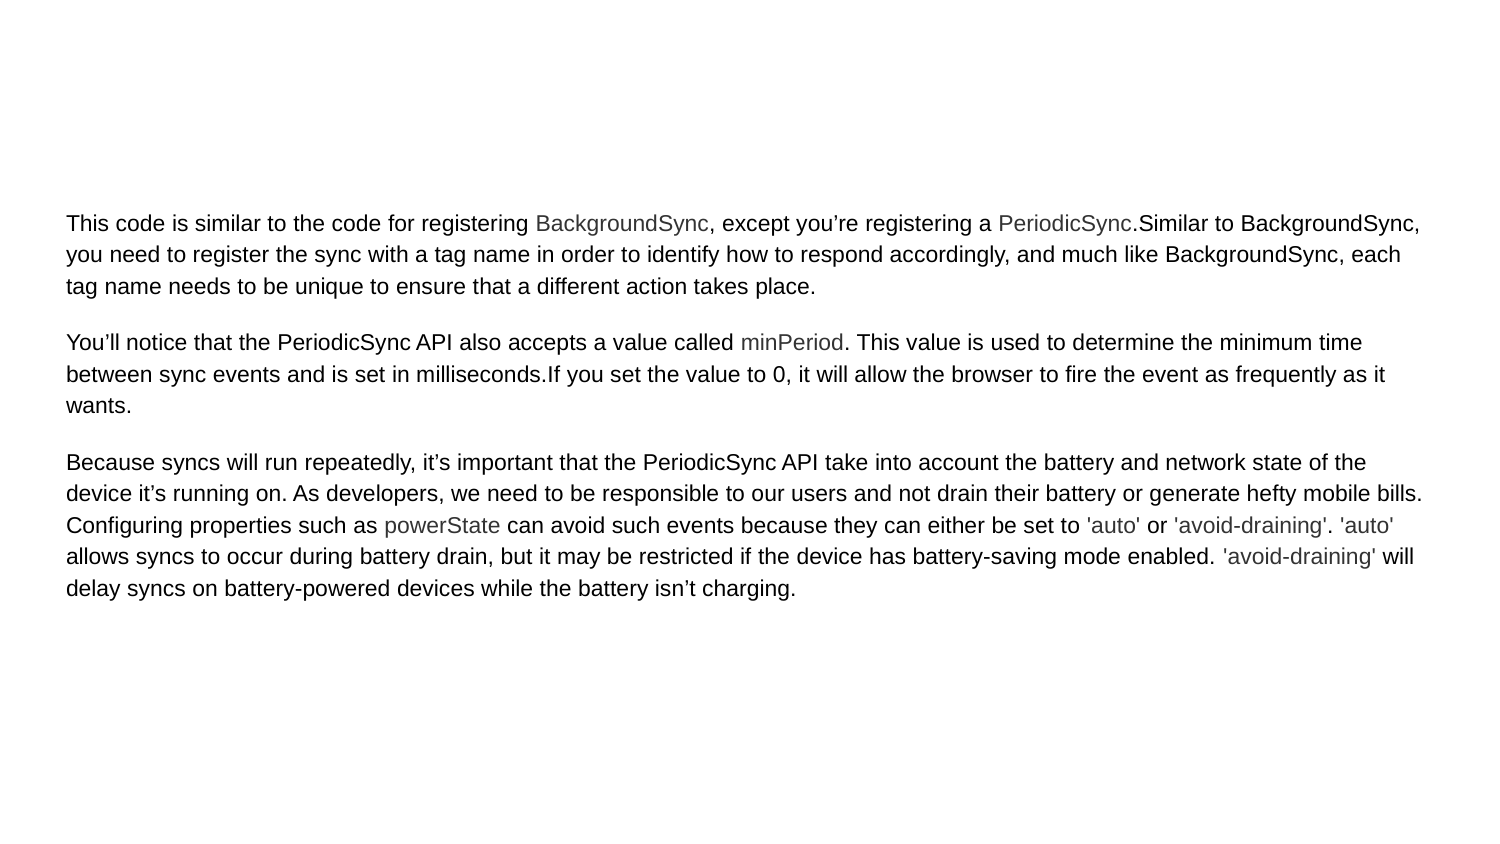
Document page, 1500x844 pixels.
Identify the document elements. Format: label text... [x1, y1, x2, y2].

list This code is similar to the code for registering BackgroundSync, except you’re registering a PeriodicSync.Similar to BackgroundSync, you need to register the sync with a tag name in order to identify how to respond accordingly, and much like BackgroundSync, each tag name needs to be unique to ensure that a different action takes place. You’ll notice that the PeriodicSync API also accepts a value called minPeriod. This value is used to determine the minimum time between sync events and is set in milliseconds.If you set the value to 0, it will allow the browser to fire the event as frequently as it wants. Because syncs will run repeatedly, it’s important that the PeriodicSync API take into account the battery and network state of the device it’s running on. As developers, we need to be responsible to our users and not drain their battery or generate hefty mobile bills. Configuring properties such as powerState can avoid such events because they can either be set to 'auto' or 'avoid-draining'. 'auto' allows syncs to occur during battery drain, but it may be restricted if the device has battery-saving mode enabled. 'avoid-draining' will delay syncs on battery-powered devices while the battery isn’t charging. [51, 189, 1449, 750]
